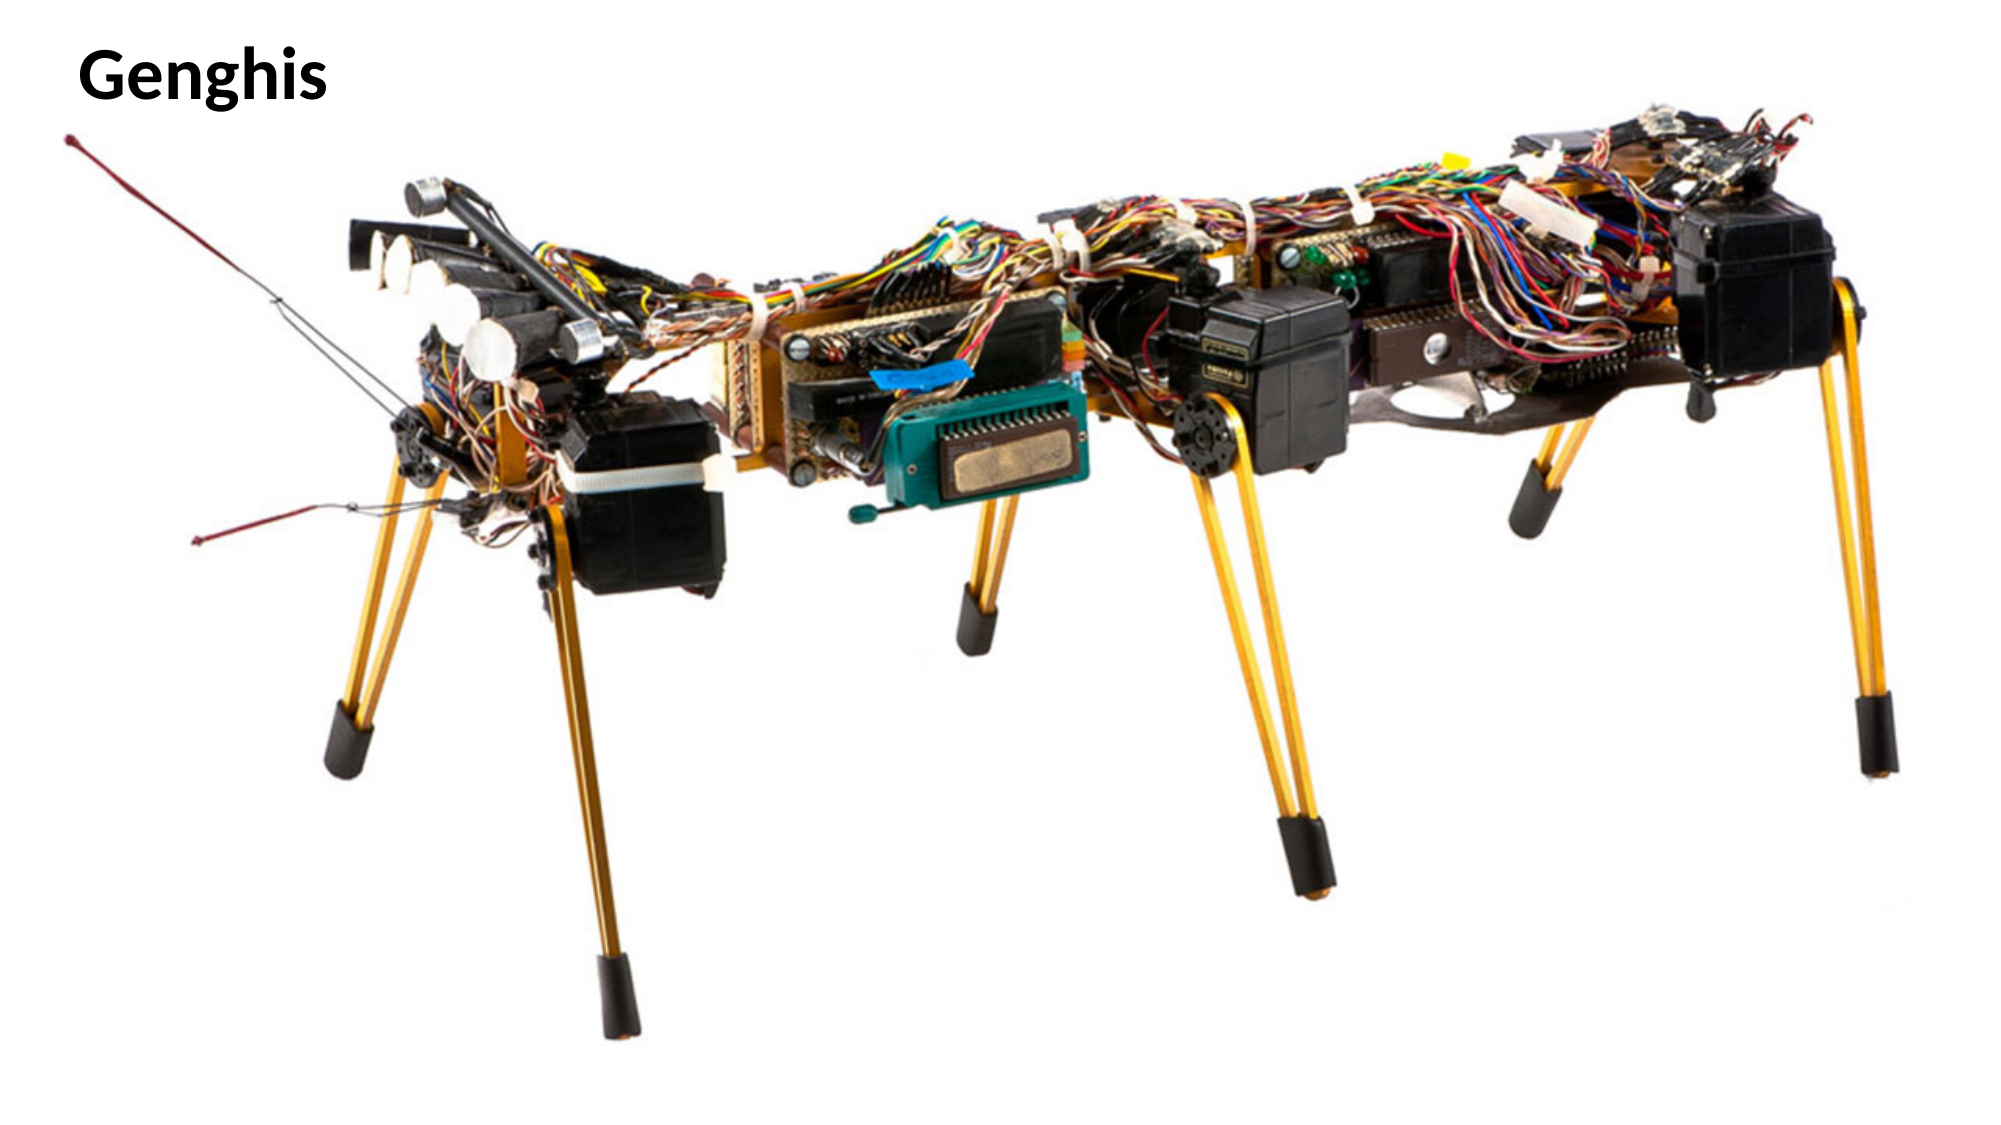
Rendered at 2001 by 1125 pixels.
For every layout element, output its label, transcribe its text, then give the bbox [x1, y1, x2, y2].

text_box Genghis [64, 17, 344, 70]
picture [62, 70, 1938, 1055]
